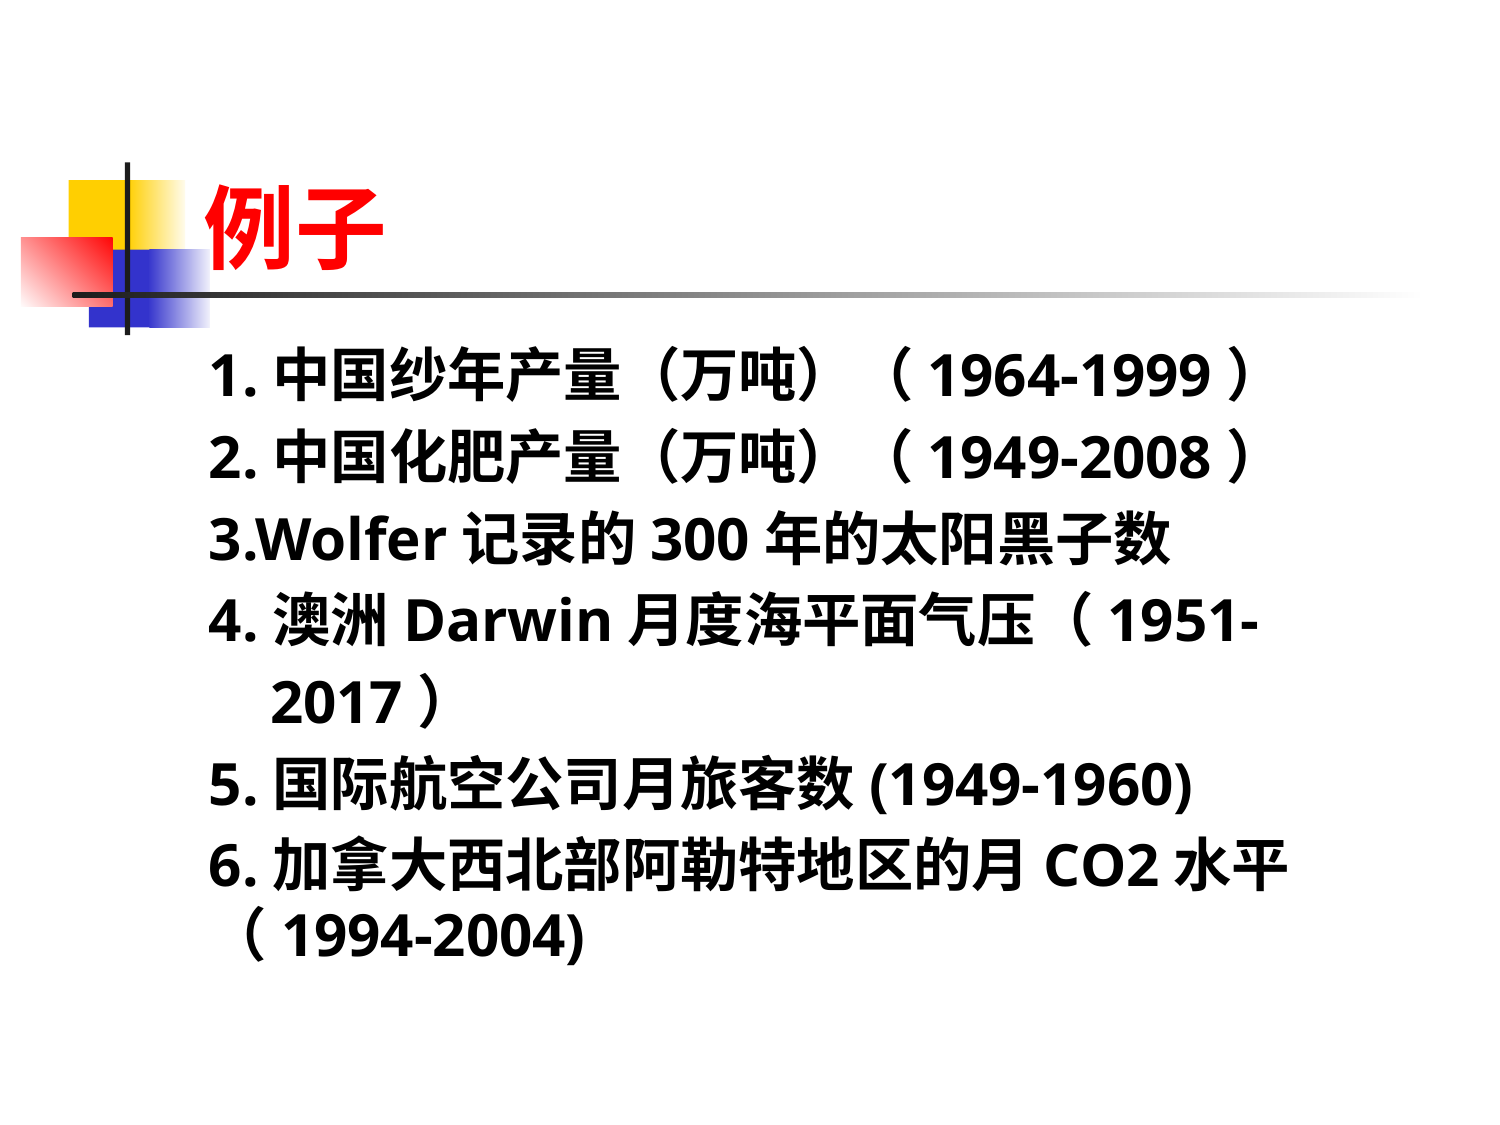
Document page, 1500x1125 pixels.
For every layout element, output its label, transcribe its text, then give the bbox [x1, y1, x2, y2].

title 例子 [188, 101, 1468, 289]
list 1.中国纱年产量（万吨）（1964-1999） 2.中国化肥产量（万吨）（1949-2008） 3.Wolfer记录的300年的太阳黑子数 4.澳洲Darwin月度海平面气压（1951- 2017） 5.国际航空公司月旅客数(1949-1960) 6.加拿大西北部阿勒特地区的月CO2水平（1994-2004) [193, 331, 1469, 1006]
